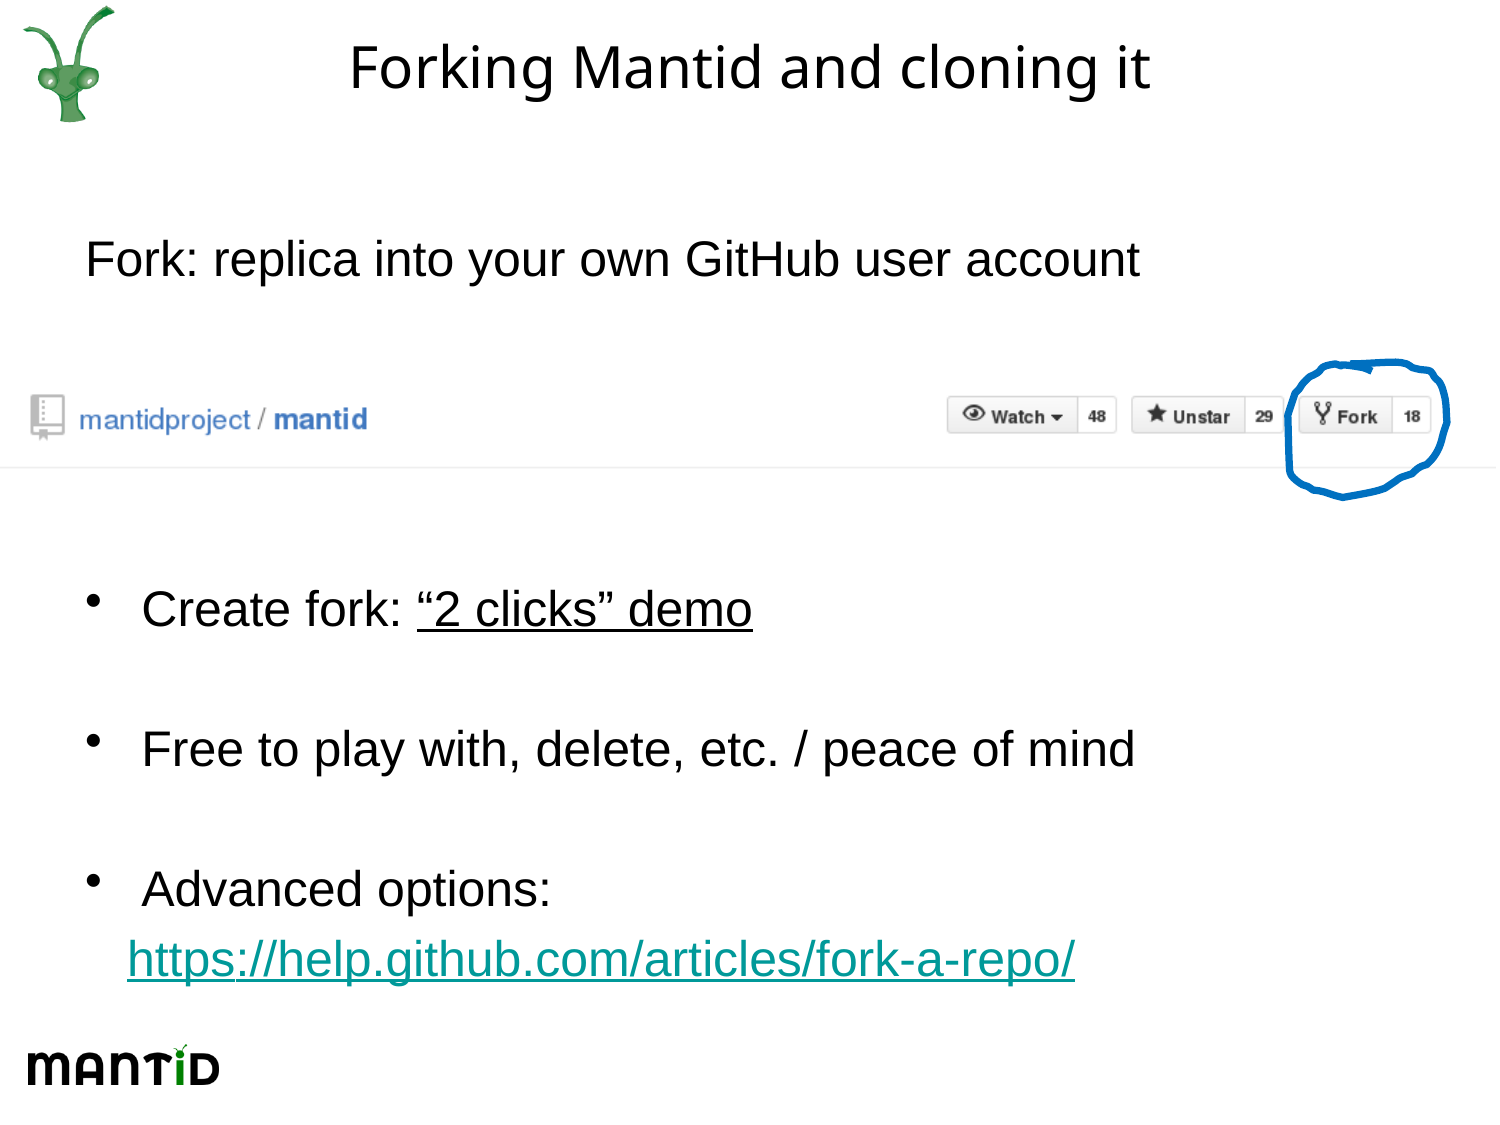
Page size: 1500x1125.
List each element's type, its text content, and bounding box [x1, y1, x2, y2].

text_box [1294, 479, 1399, 498]
picture [28, 1044, 219, 1085]
list Fork: replica into your own GitHub user account Create fork: “2 clicks” demo Free to play with, delete, etc. / peace of mind Advanced options: https://help.github.com/articles/fork-a-repo/ [70, 479, 1421, 1059]
list Fork: replica into your own GitHub user account Create fork: “2 clicks” demo Free to play with, delete, etc. / peace of mind Advanced options: https://help.github.com/articles/fork-a-repo/ [70, 149, 1421, 368]
text_box [1321, 362, 1414, 368]
picture [0, 0, 75, 127]
title Forking Mantid and cloning it [75, 0, 1425, 160]
picture [0, 370, 1496, 470]
